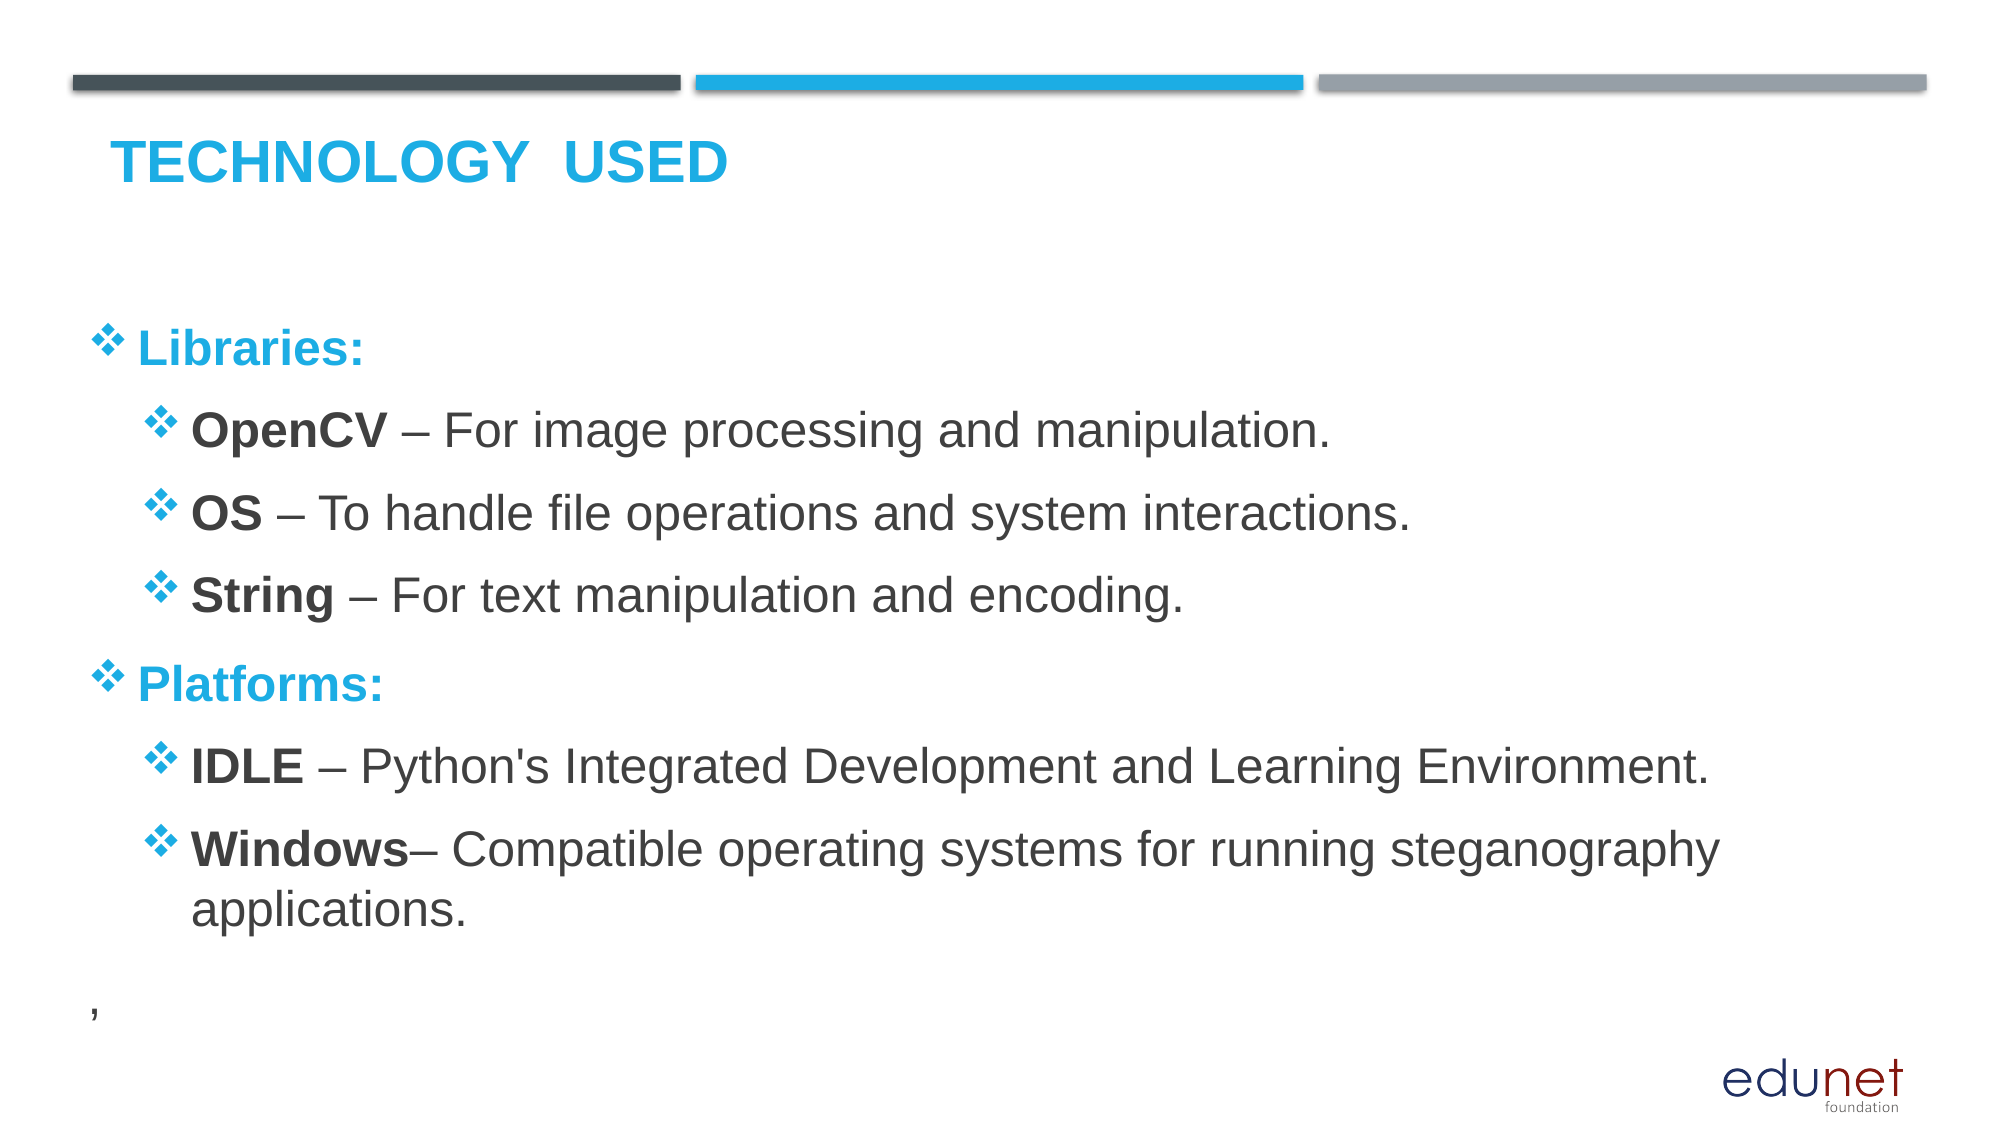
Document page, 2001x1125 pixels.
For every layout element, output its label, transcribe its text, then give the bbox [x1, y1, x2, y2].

picture [1719, 1091, 1905, 1116]
list Libraries: OpenCV – For image processing and manipulation. OS – To handle file operations and system interactions. String – For text manipulation and encoding. Platforms: IDLE – Python's Integrated Development and Learning Environment. Windows– Compatible operating systems for running steganography applications. , [72, 178, 1978, 1091]
title Technology used [95, 115, 1905, 178]
